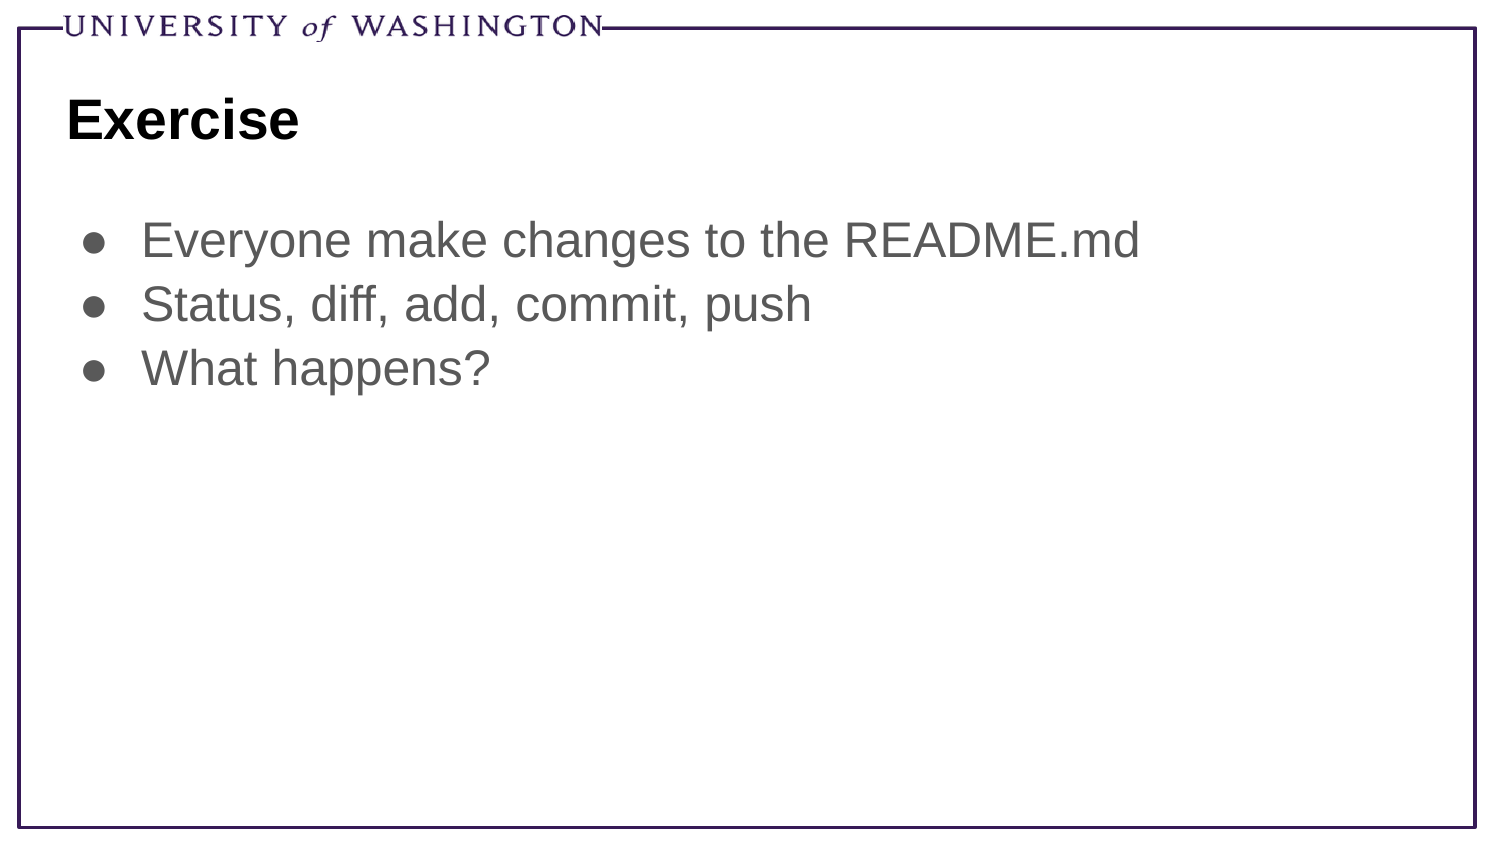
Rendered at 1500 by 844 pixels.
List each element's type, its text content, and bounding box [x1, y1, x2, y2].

title Exercise [51, 72, 1449, 167]
picture [15, 15, 1480, 830]
list Everyone make changes to the README.md Status, diff, add, commit, push What happens? [51, 189, 1449, 750]
